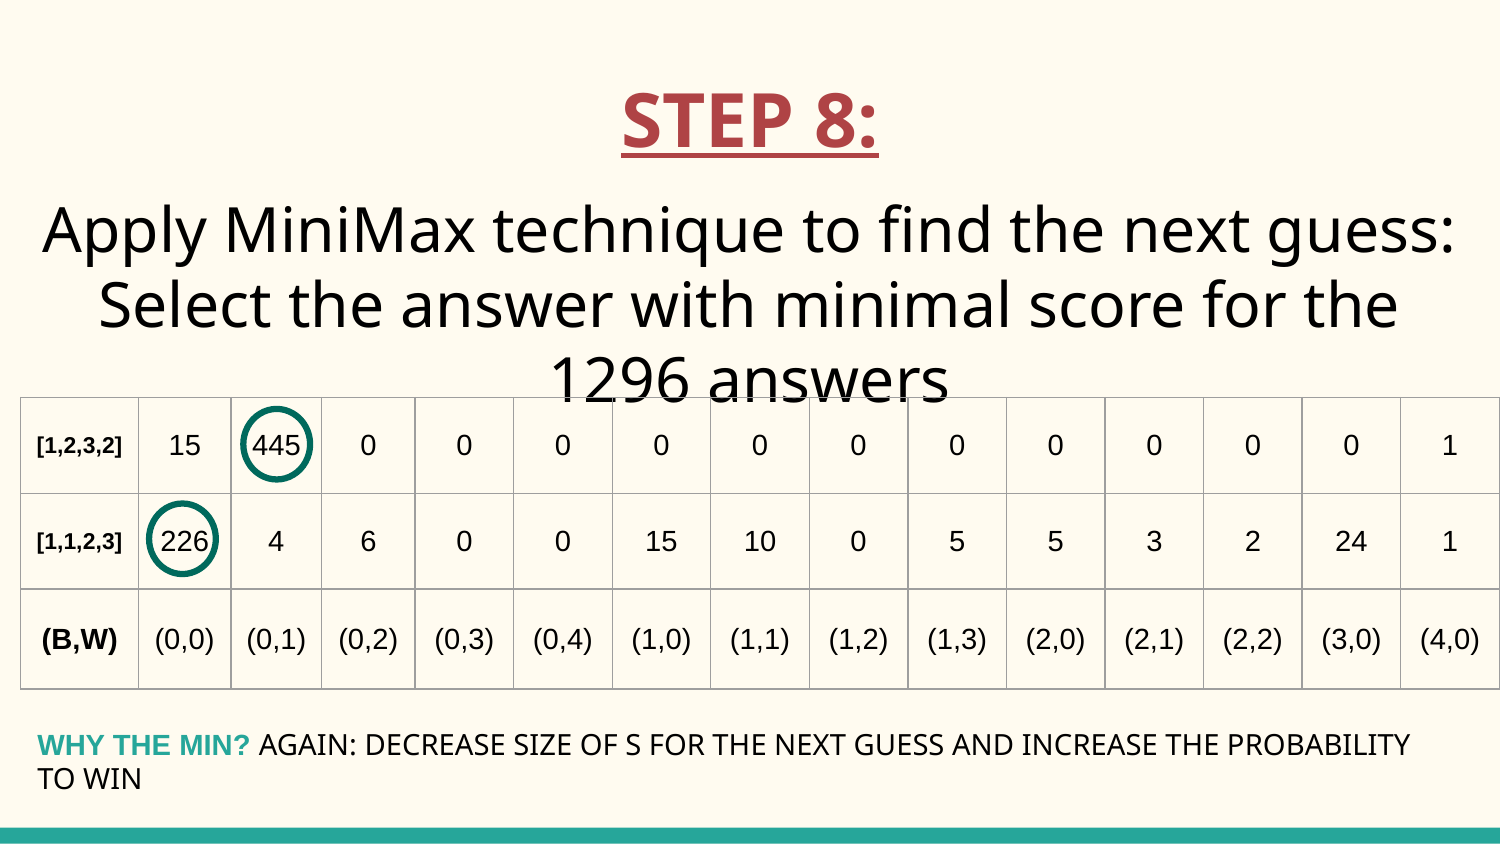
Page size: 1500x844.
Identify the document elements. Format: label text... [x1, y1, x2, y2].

table_header 0 [711, 398, 809, 493]
table_cell (1,3) [909, 590, 1006, 688]
table_header 0 [514, 398, 612, 493]
table_header 0 [1106, 398, 1203, 493]
table_header 0 [810, 398, 907, 493]
table_header 0 [416, 398, 513, 493]
table_cell (2,2) [1204, 590, 1301, 688]
table_cell (0,0) [139, 590, 230, 688]
text_box WHY THE MIN? AGAIN: DECREASE SIZE OF S FOR THE NEXT GUESS AND INCREASE THE PROBABILITY TO WIN [22, 710, 1449, 811]
table_header 15 [139, 398, 230, 493]
table_cell (0,3) [416, 590, 513, 688]
table_cell (0,2) [322, 590, 414, 688]
title STEP 8: [51, 57, 1449, 158]
table_cell 2 [1204, 494, 1301, 588]
table_cell (4,0) [1401, 590, 1499, 688]
table_cell (0,1) [232, 590, 321, 688]
table_header [1,2,3,2] [21, 398, 138, 493]
table_header 0 [1007, 398, 1104, 493]
table_cell 24 [1303, 494, 1400, 588]
table_header 0 [322, 398, 414, 493]
table_cell 226 [139, 494, 230, 588]
table_cell [1,1,2,3] [21, 494, 138, 588]
list Apply MiniMax technique to find the next guess: Select the answer with minimal score for the 1296 answers [22, 174, 1478, 397]
table_cell 6 [322, 494, 414, 588]
table_header 445 [232, 398, 321, 493]
table_cell 1 [1401, 494, 1499, 588]
table_cell 10 [711, 494, 809, 588]
table_cell 0 [416, 494, 513, 588]
table_cell 5 [1007, 494, 1104, 588]
table_cell (B,W) [21, 590, 138, 688]
table_cell 0 [514, 494, 612, 588]
table_header 0 [909, 398, 1006, 493]
table_cell 0 [810, 494, 907, 588]
table_header 0 [1303, 398, 1400, 493]
table_cell (1,2) [810, 590, 907, 688]
table_cell (2,1) [1106, 590, 1203, 688]
table_cell 4 [232, 494, 321, 588]
table_cell (3,0) [1303, 590, 1400, 688]
table_cell (1,1) [711, 590, 809, 688]
text_box [149, 503, 216, 575]
table_cell 3 [1106, 494, 1203, 588]
table_header 1 [1401, 398, 1499, 493]
text_box [243, 408, 311, 480]
table_cell (2,0) [1007, 590, 1104, 688]
table_header 0 [613, 398, 710, 493]
table_cell (1,0) [613, 590, 710, 688]
table_header 0 [1204, 398, 1301, 493]
table_cell 15 [613, 494, 710, 588]
table_cell (0,4) [514, 590, 612, 688]
table_cell 5 [909, 494, 1006, 588]
